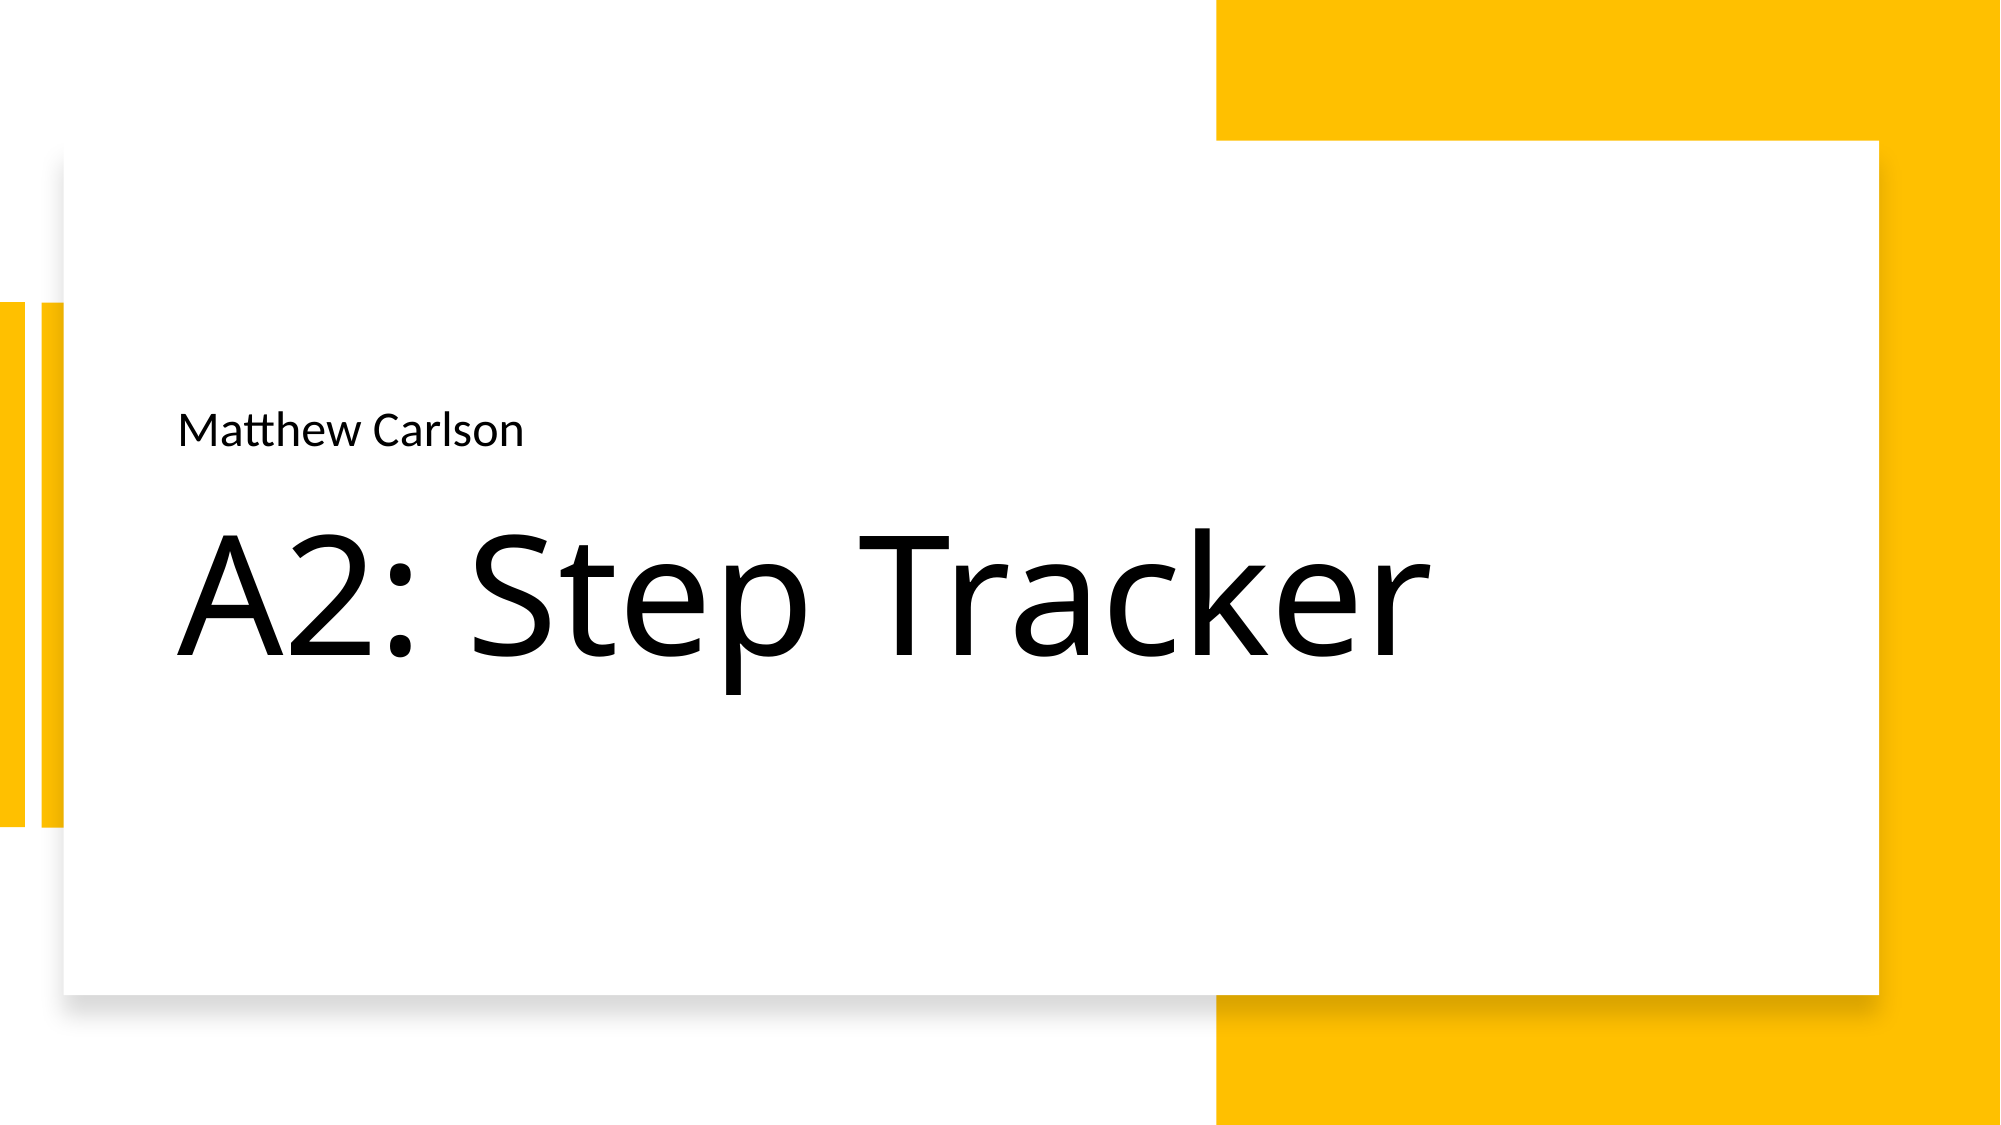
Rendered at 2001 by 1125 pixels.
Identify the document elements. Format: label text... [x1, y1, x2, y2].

subtitle Matthew Carlson [162, 254, 1788, 465]
title A2: Step Tracker [162, 503, 1788, 929]
text_box [0, 0, 1215, 1125]
text_box [63, 140, 1880, 996]
text_box [0, 301, 26, 828]
text_box [41, 302, 53, 829]
text_box [1215, 0, 2000, 1125]
